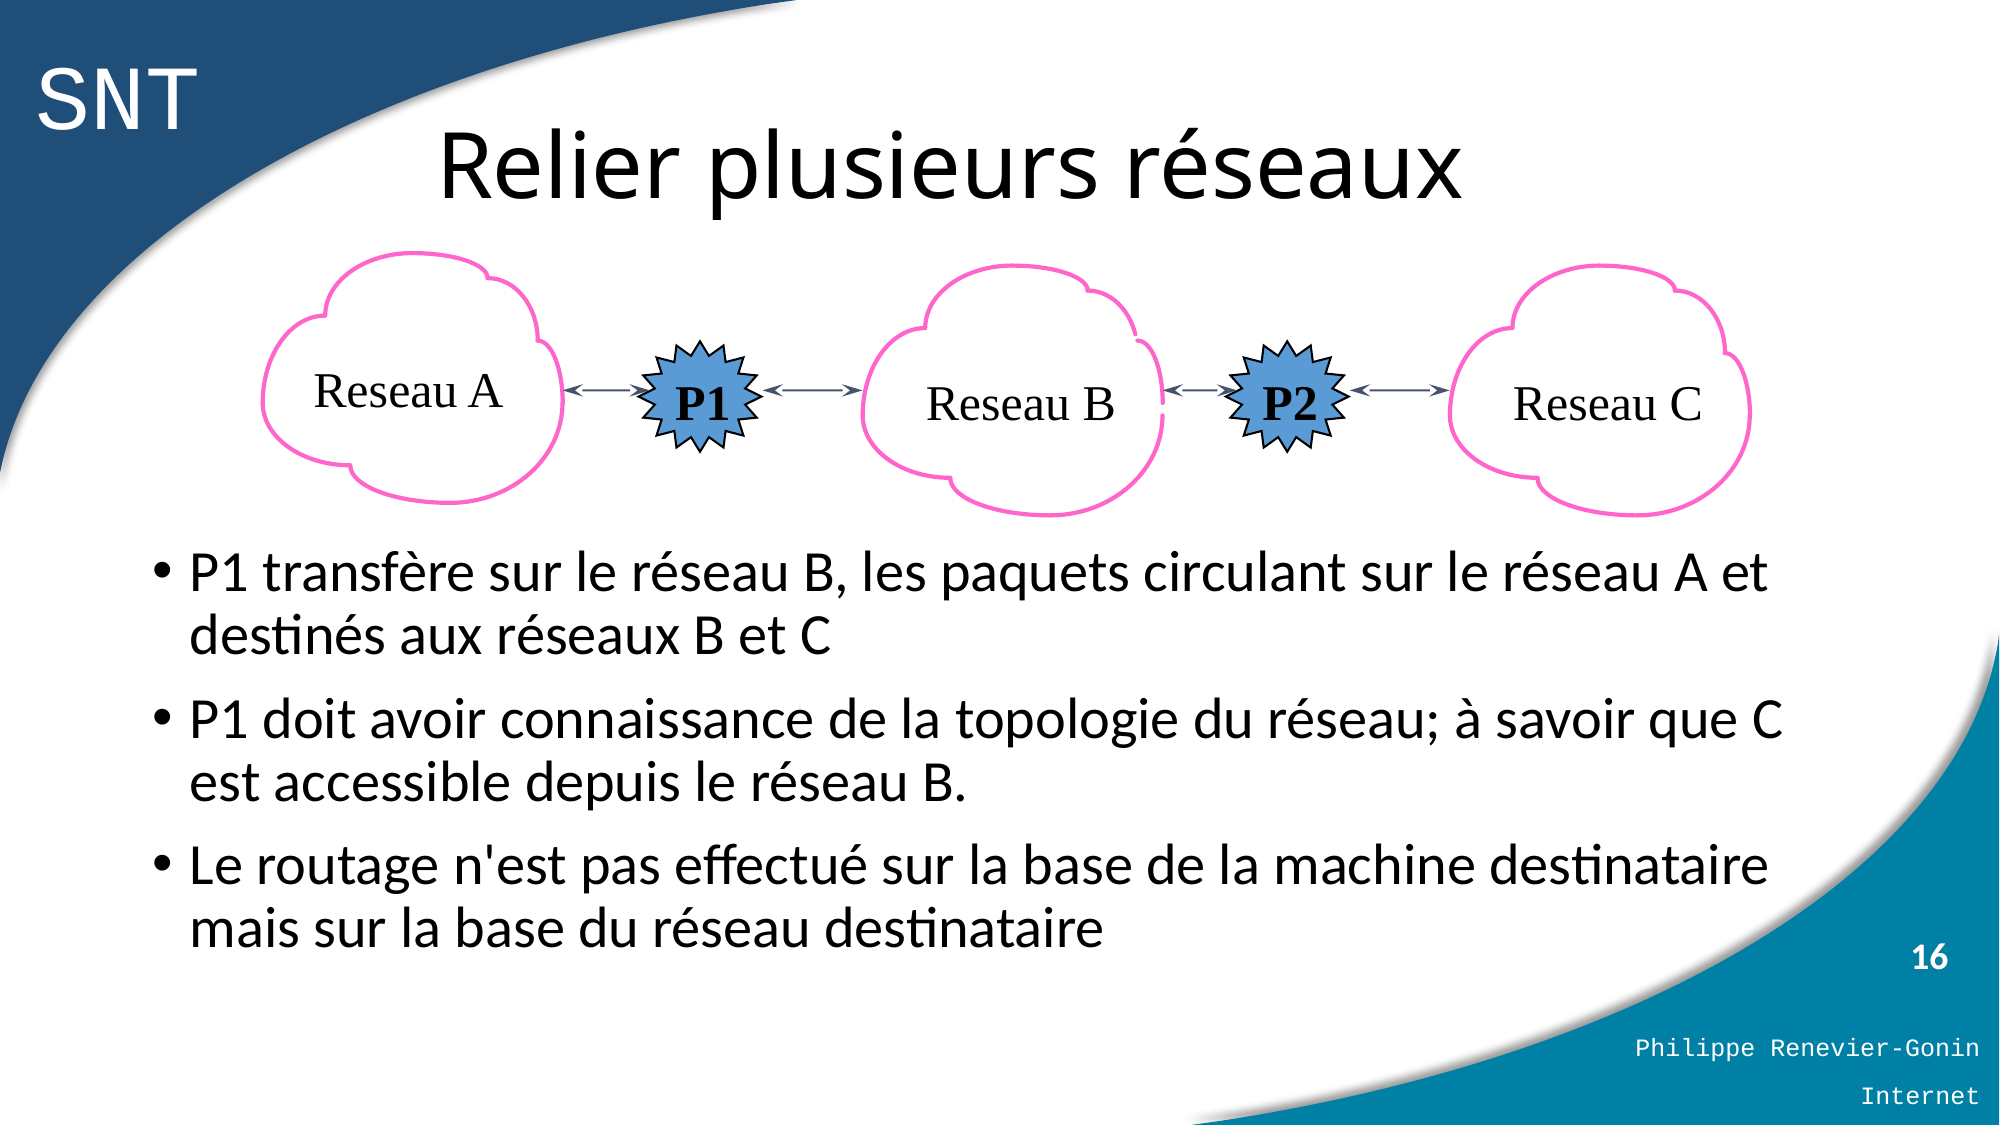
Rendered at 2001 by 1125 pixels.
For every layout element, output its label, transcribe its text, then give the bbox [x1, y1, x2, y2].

title Relier plusieurs réseaux [421, 59, 1863, 278]
list P1 transfère sur le réseau B, les paquets circulant sur le réseau A et destinés aux réseaux B et C P1 doit avoir connaissance de la topologie du réseau; à savoir que C est accessible depuis le réseau B. Le routage n'est pas effectué sur la base de la machine destinataire mais sur la base du réseau destinataire [137, 533, 1863, 1014]
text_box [262, 253, 1750, 516]
